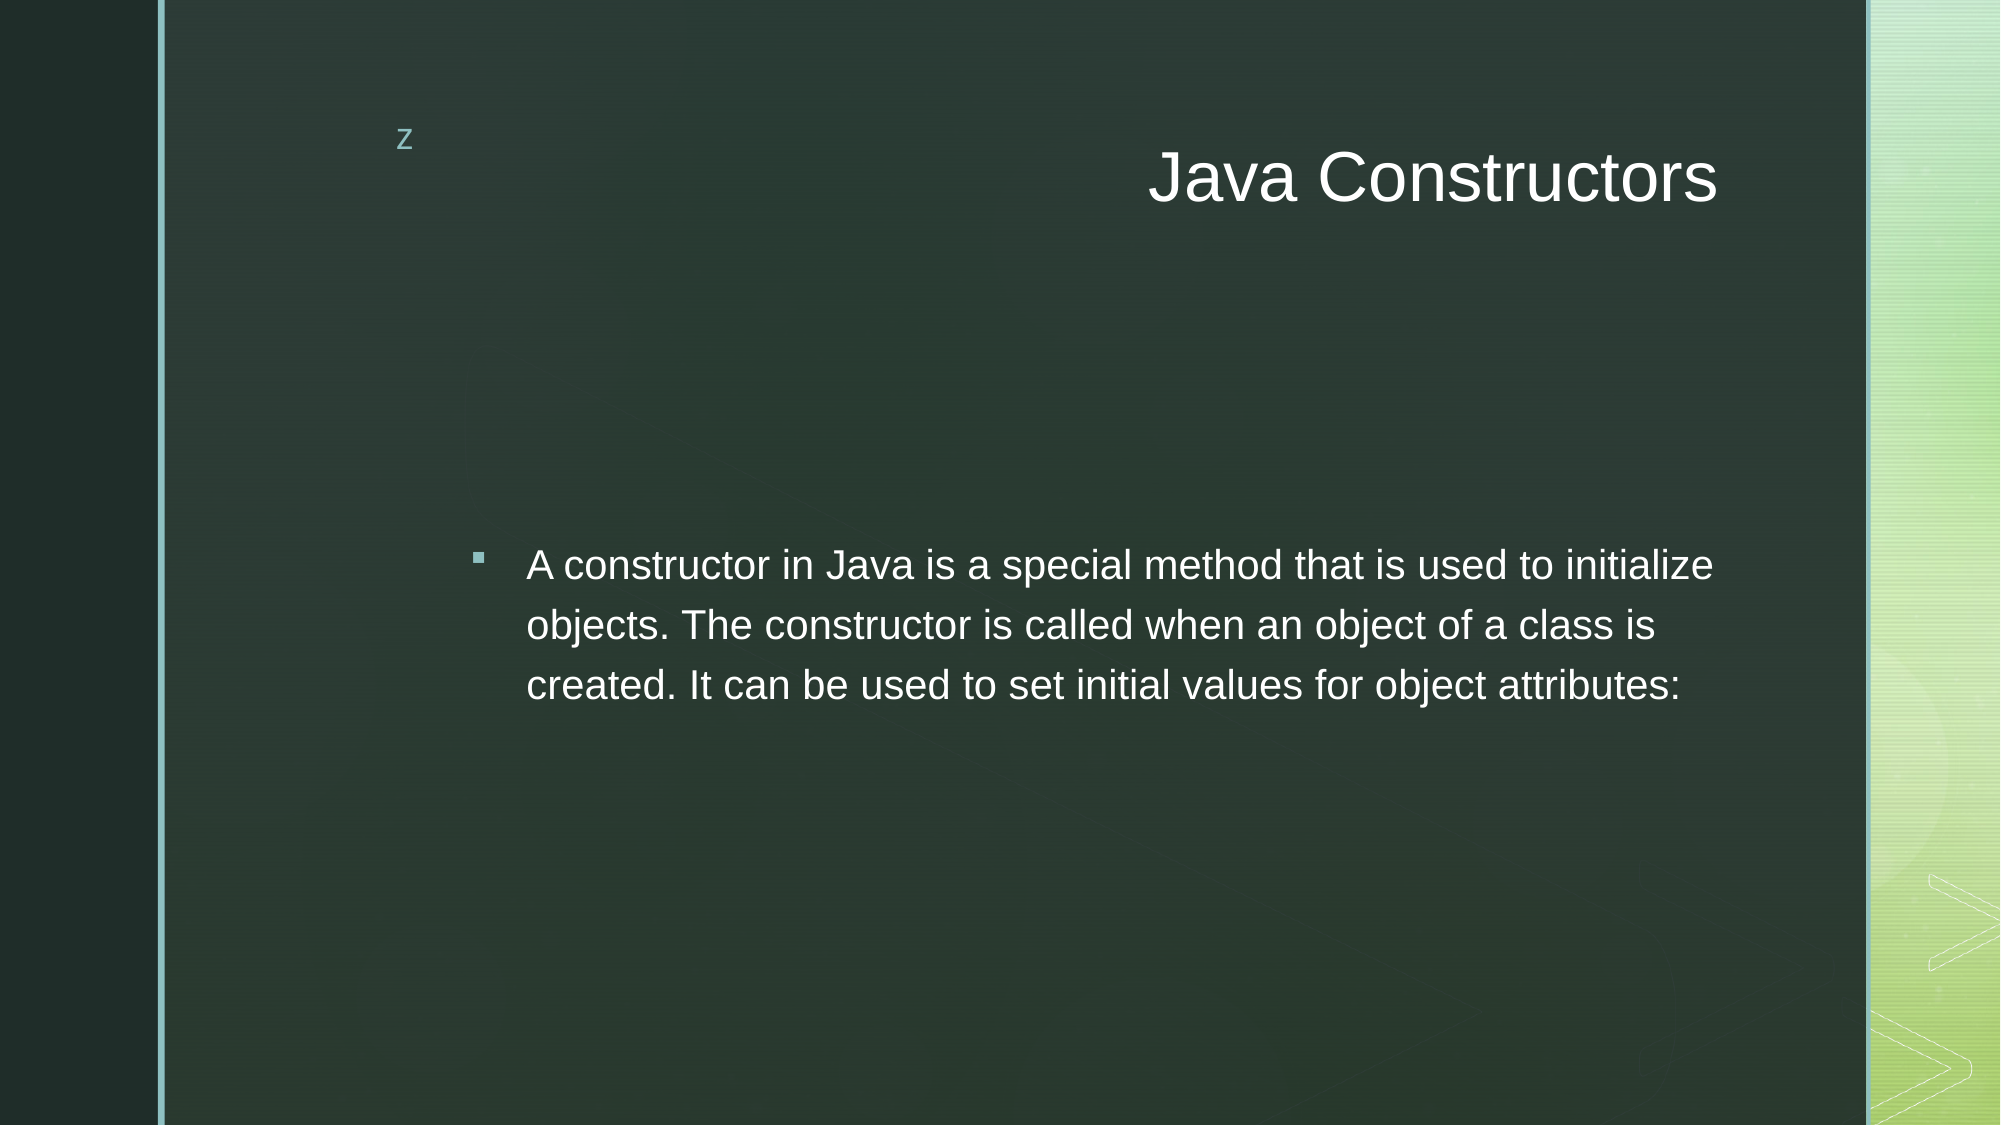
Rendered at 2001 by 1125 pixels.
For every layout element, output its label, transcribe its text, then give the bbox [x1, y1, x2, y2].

picture [1871, 0, 2001, 1125]
title Java Constructors [428, 132, 1734, 310]
list A constructor in Java is a special method that is used to initialize objects. The constructor is called when an object of a class is created. It can be used to set initial values for object attributes: [454, 336, 1734, 993]
